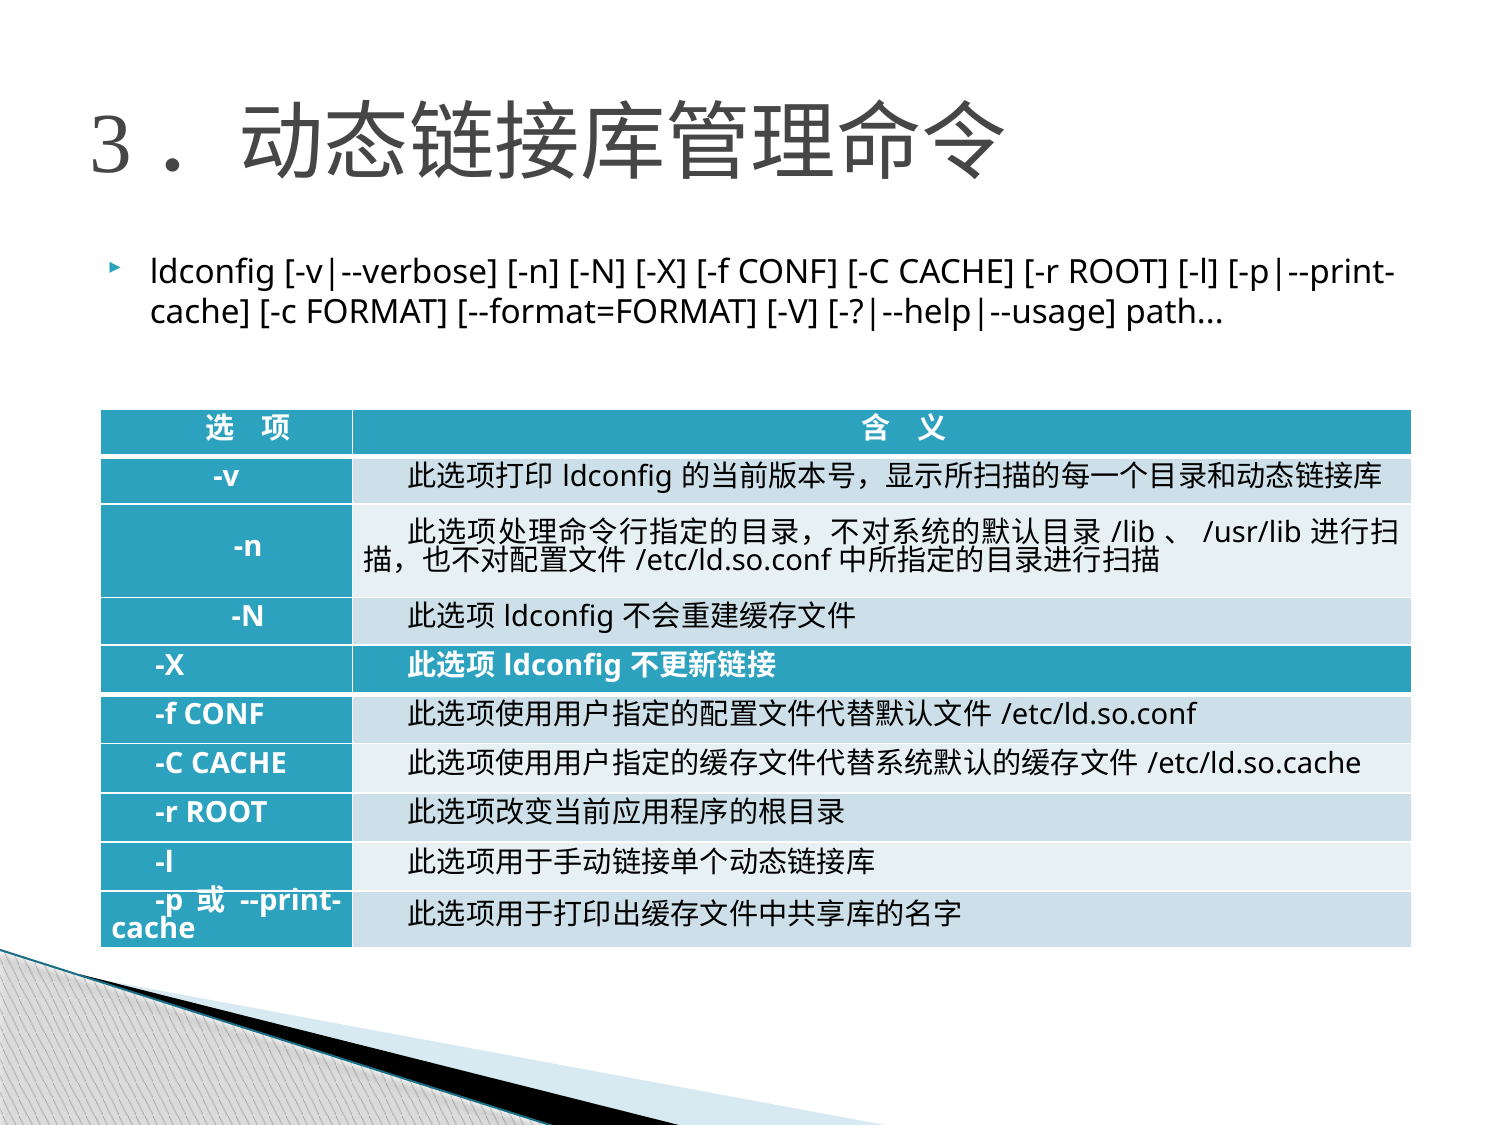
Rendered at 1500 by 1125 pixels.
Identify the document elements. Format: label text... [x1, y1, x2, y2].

table_cell 此选项用于手动链接单个动态链接库 [353, 843, 1411, 890]
table_cell 此选项处理命令行指定的目录，不对系统的默认目录/lib、/usr/lib进行扫描，也不对配置文件/etc/ld.so.conf中所指定的目录进行扫描 [353, 505, 1411, 597]
list ldconfig [-v|--verbose] [-n] [-N] [-X] [-f CONF] [-C CACHE] [-r ROOT] [-l] [-p|--print-cache] [-c FORMAT] [--format=FORMAT] [-V] [-?|--help|--usage] path... [75, 243, 1425, 986]
table_header 含 义 [353, 410, 1411, 454]
table_cell 此选项改变当前应用程序的根目录 [353, 794, 1411, 841]
table_cell 此选项ldconfig不会重建缓存文件 [353, 598, 1411, 644]
table_cell -f CONF [101, 697, 352, 743]
table_cell -n [101, 505, 352, 597]
table_header 选 项 [101, 410, 352, 454]
table_cell 此选项打印ldconfig的当前版本号，显示所扫描的每一个目录和动态链接库 [353, 459, 1411, 503]
table_header 此选项ldconfig不更新链接 [353, 646, 1411, 692]
table_cell 此选项用于打印出缓存文件中共享库的名字 [353, 892, 1411, 947]
table_cell 此选项使用用户指定的配置文件代替默认文件/etc/ld.so.conf [353, 697, 1411, 743]
table_cell -r ROOT [101, 794, 352, 841]
title 3．动态链接库管理命令 [75, 45, 1425, 233]
table_cell 此选项使用用户指定的缓存文件代替系统默认的缓存文件/etc/ld.so.cache [353, 744, 1411, 792]
table_cell -l [101, 843, 352, 890]
table_cell -C CACHE [101, 744, 352, 792]
table_cell -p或--print-cache [101, 892, 352, 947]
table_header -X [101, 646, 352, 692]
table_cell -v [101, 459, 352, 503]
table_cell -N [101, 598, 352, 644]
